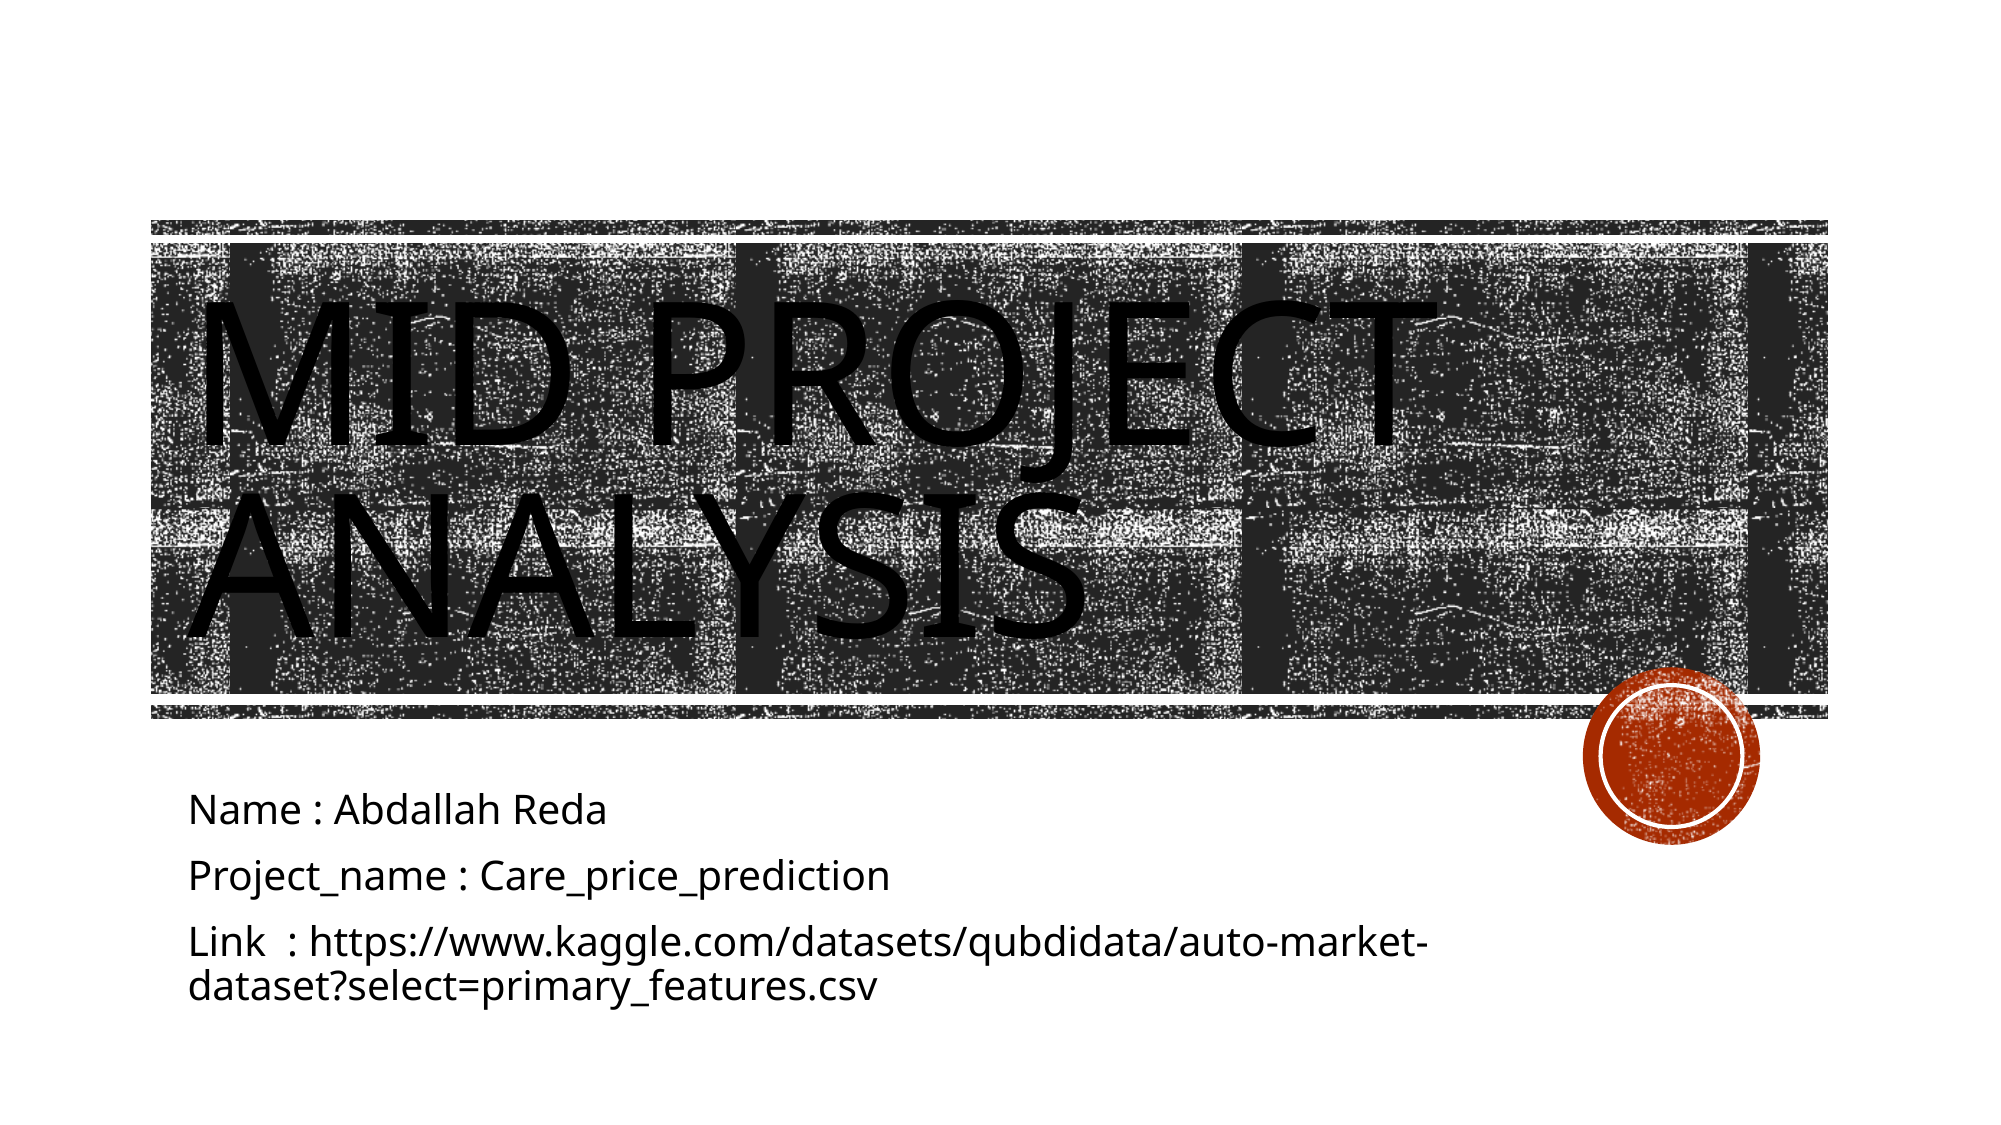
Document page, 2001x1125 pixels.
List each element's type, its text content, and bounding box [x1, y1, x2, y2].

subtitle Name : Abdallah Reda Project_name : Care_price_prediction Link : https://www.kaggle.com/datasets/qubdidata/auto-market-dataset?select=primary_features.csv [172, 781, 1467, 1019]
title Mid project analysis [172, 234, 1808, 733]
